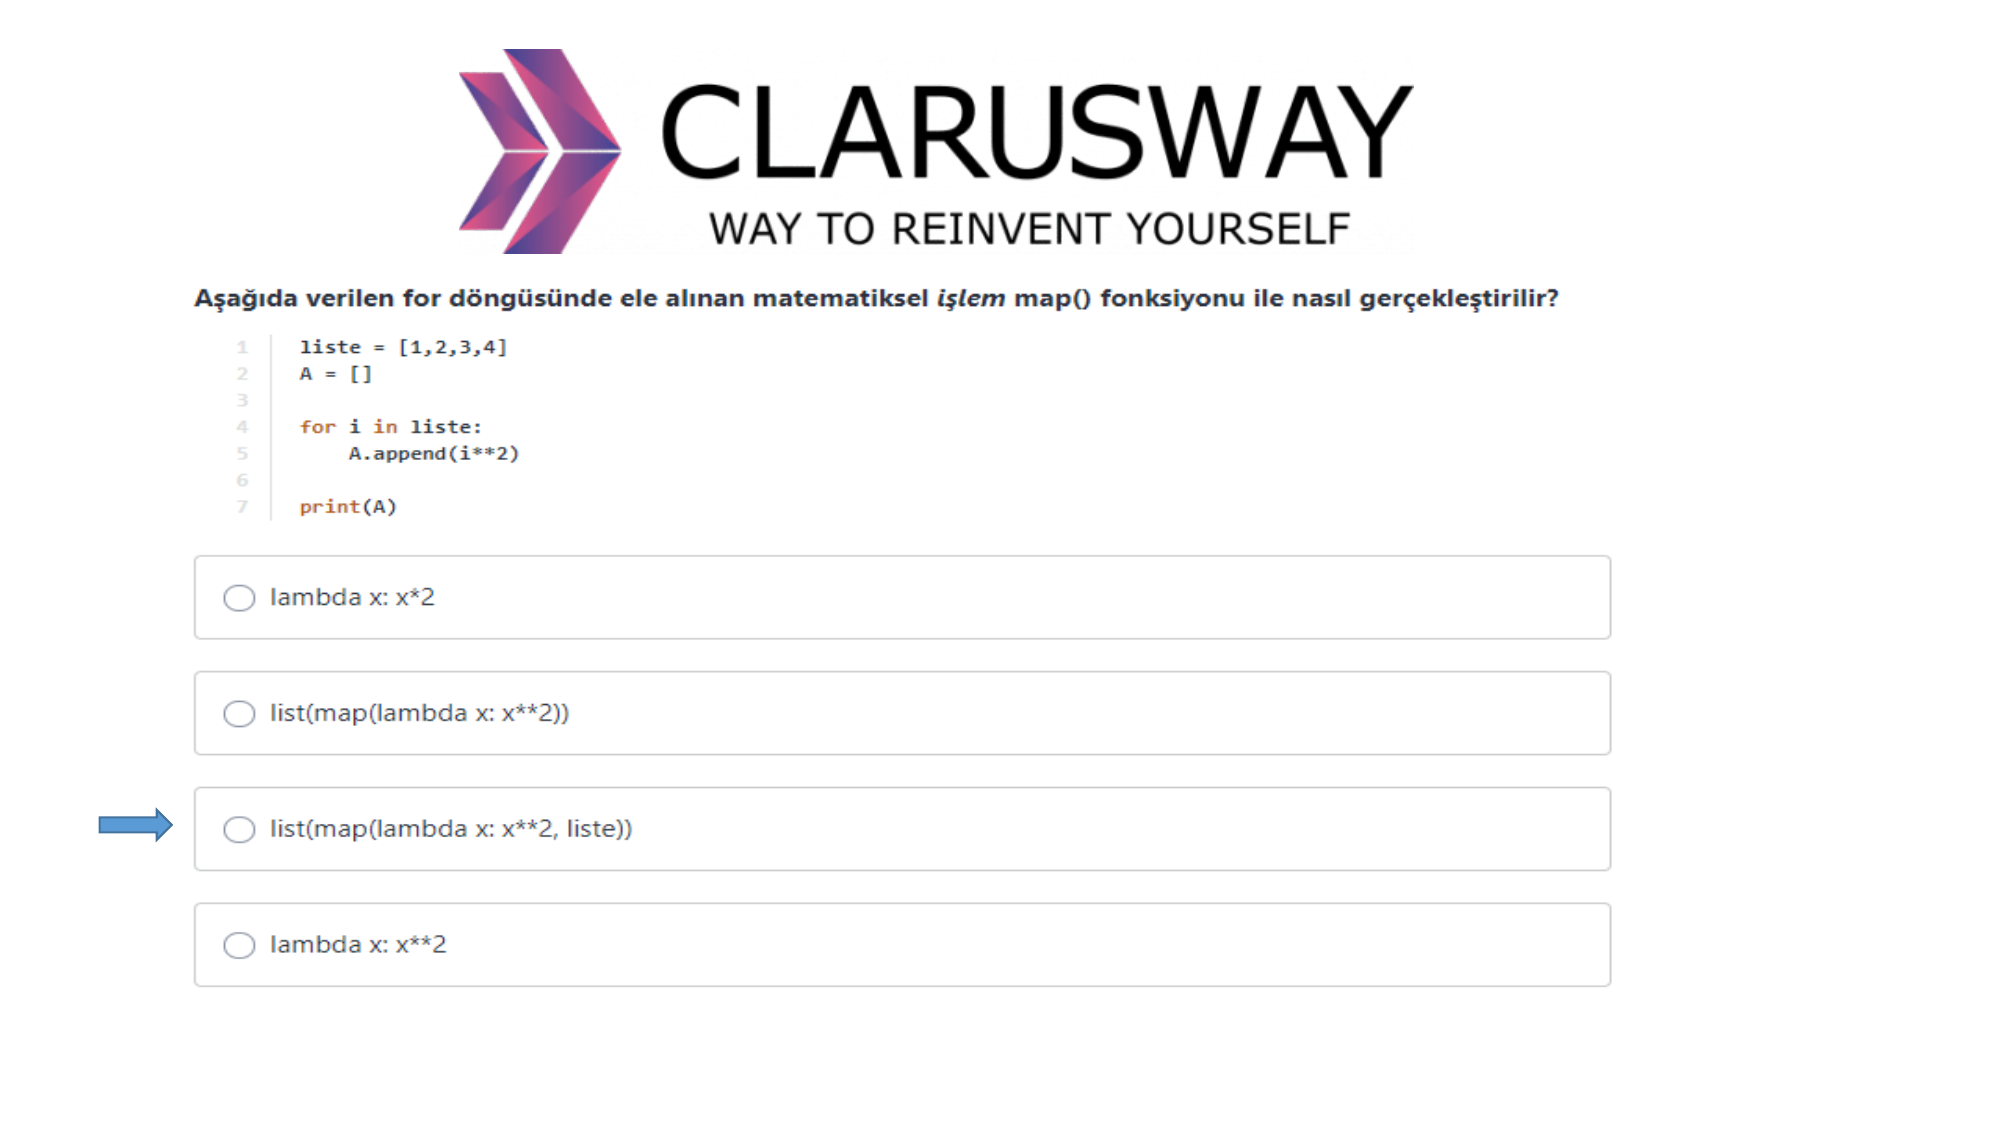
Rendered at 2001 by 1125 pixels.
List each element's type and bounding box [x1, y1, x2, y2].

picture [135, 264, 1855, 1053]
text_box [98, 816, 135, 834]
picture [459, 48, 1414, 254]
